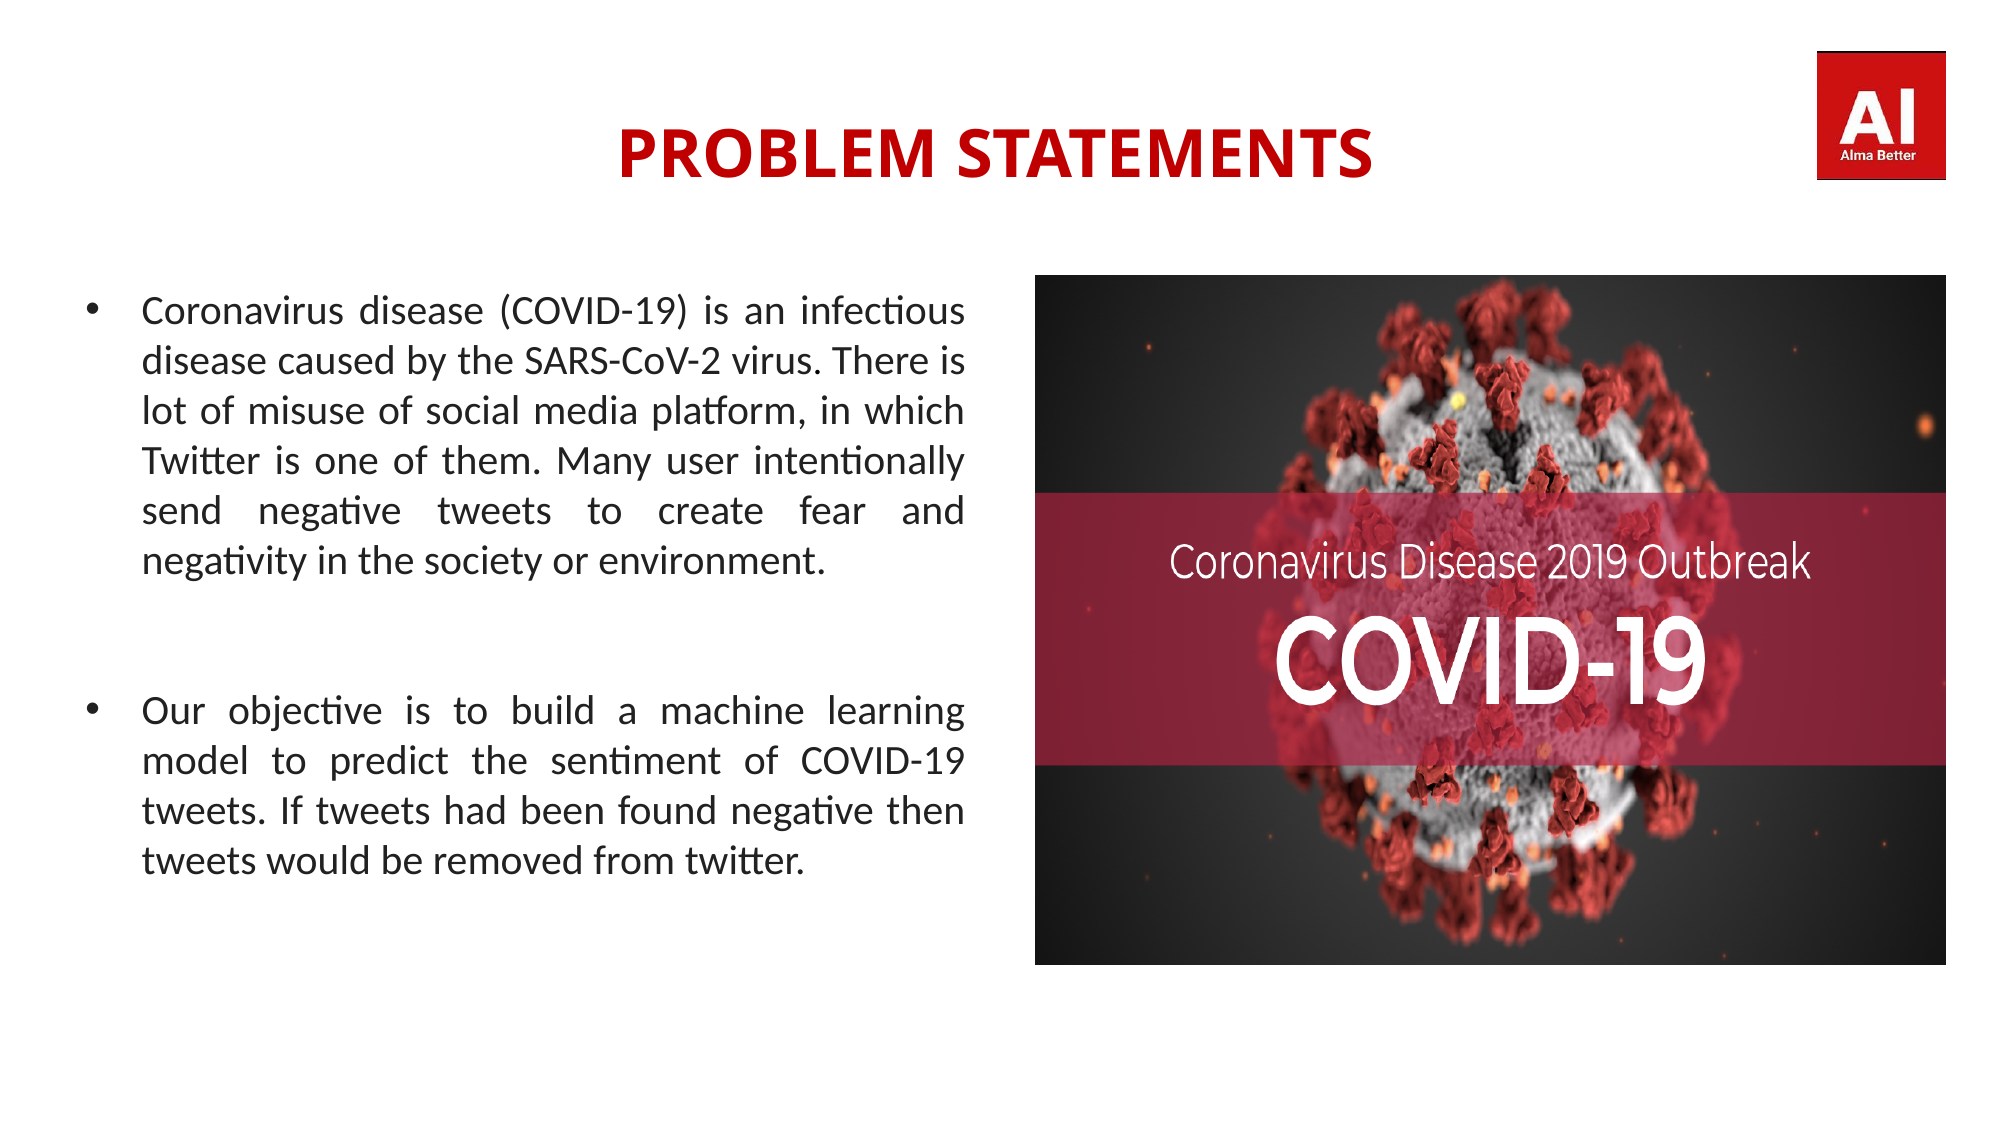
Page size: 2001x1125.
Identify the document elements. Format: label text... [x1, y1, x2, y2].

text_box PROBLEM STATEMENTS [602, 103, 1548, 199]
text_box Coronavirus disease (COVID-19) is an infectious disease caused by the SARS-CoV-2 virus. There is lot of misuse of social media platform, in which Twitter is one of them. Many user intentionally send negative tweets to create fear and negativity in the society or environment. Our objective is to build a machine learning model to predict the sentiment of COVID-19 tweets. If tweets had been found negative then tweets would be removed from twitter. [70, 275, 981, 991]
picture [1035, 275, 1946, 965]
picture [1817, 51, 1946, 180]
